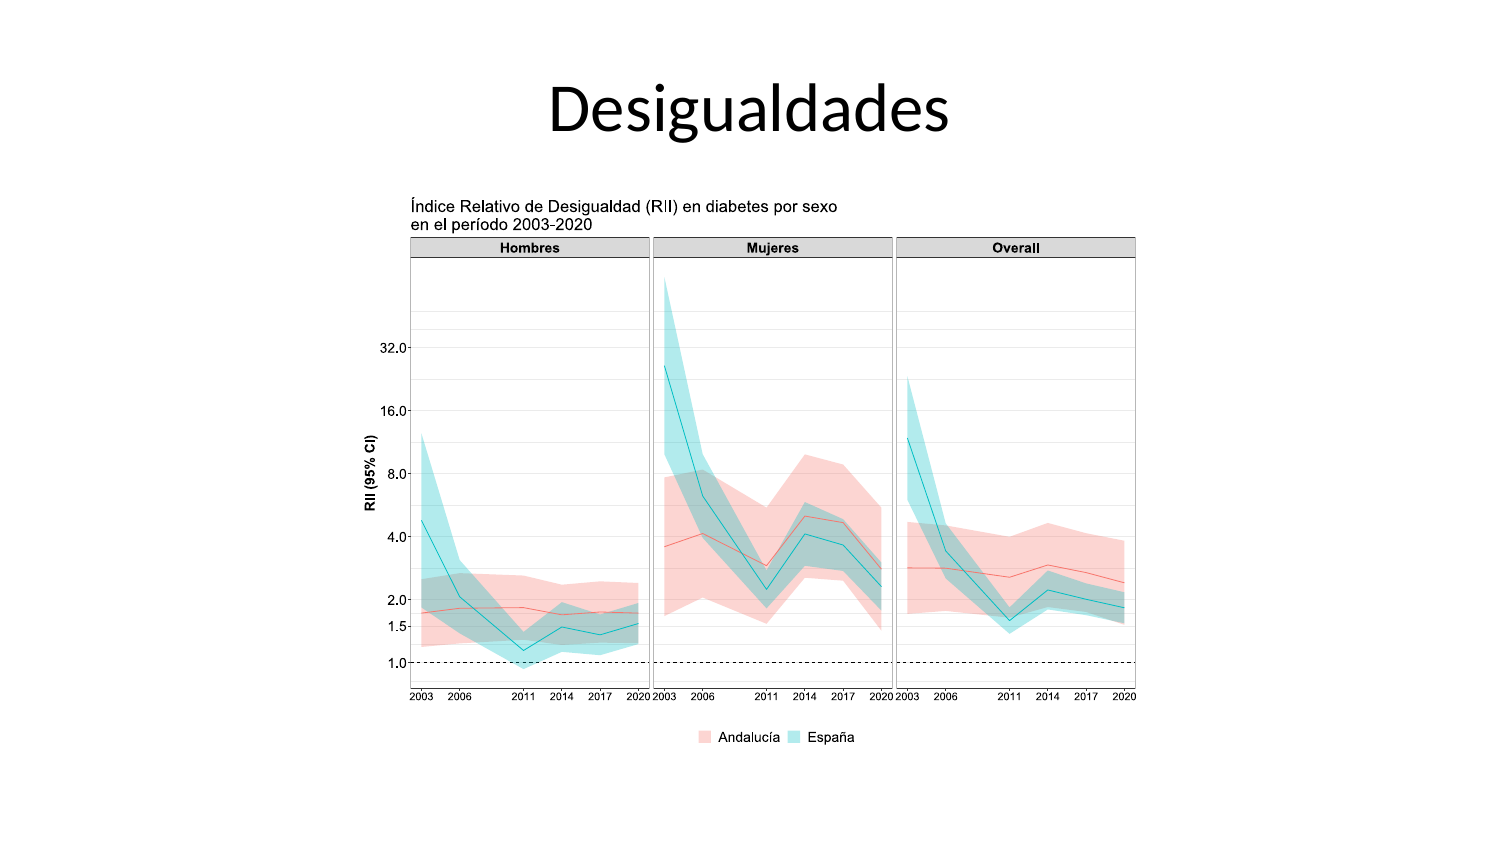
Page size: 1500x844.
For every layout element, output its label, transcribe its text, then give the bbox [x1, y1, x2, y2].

title Desigualdades [75, 33, 1425, 175]
picture [360, 195, 1140, 753]
